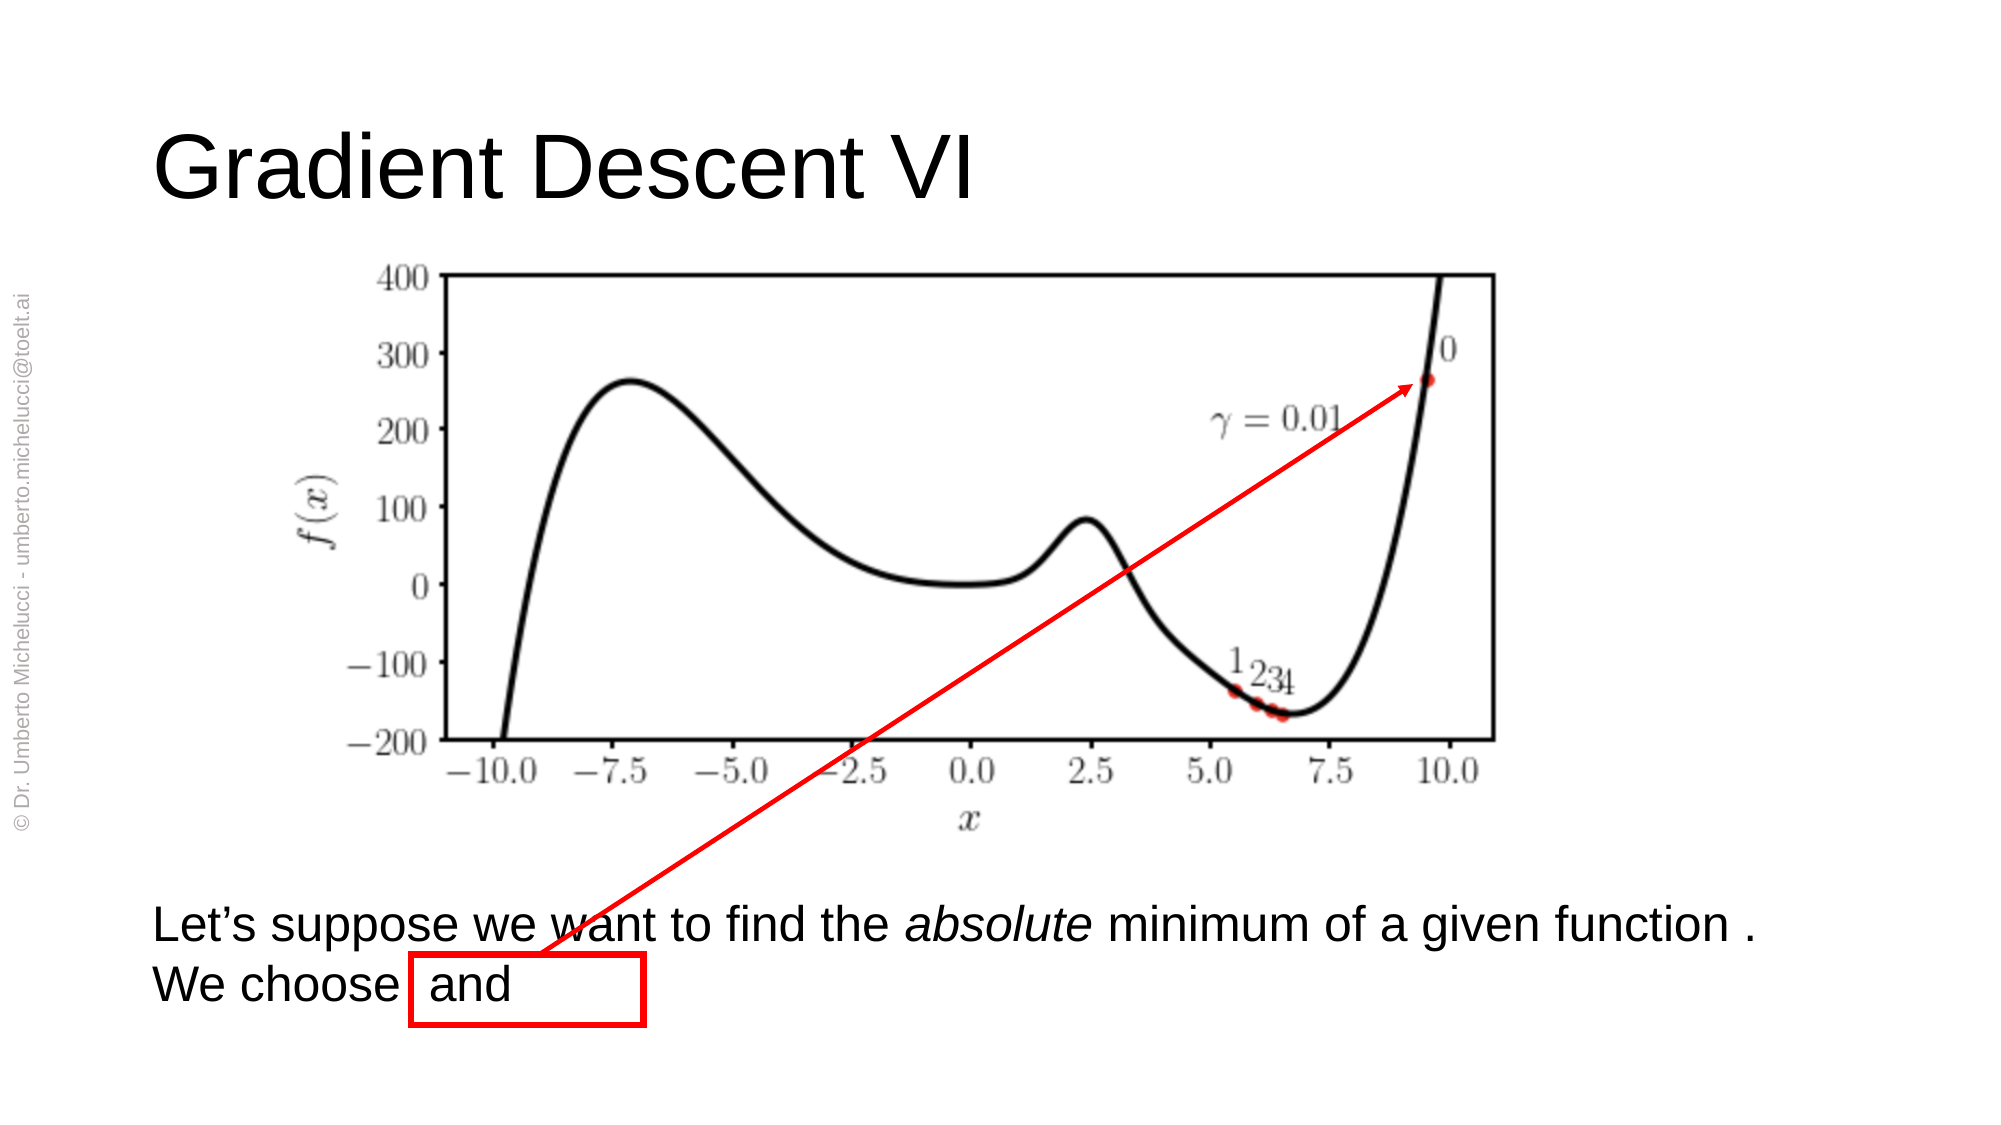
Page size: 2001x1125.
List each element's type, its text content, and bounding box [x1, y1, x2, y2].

title Gradient Descent VI [137, 59, 1863, 278]
text_box © Dr. Umberto Michelucci - umberto.michelucci@toelt.ai [0, 238, 41, 888]
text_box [539, 384, 1413, 955]
text_box [410, 953, 644, 1026]
picture [244, 246, 1555, 849]
